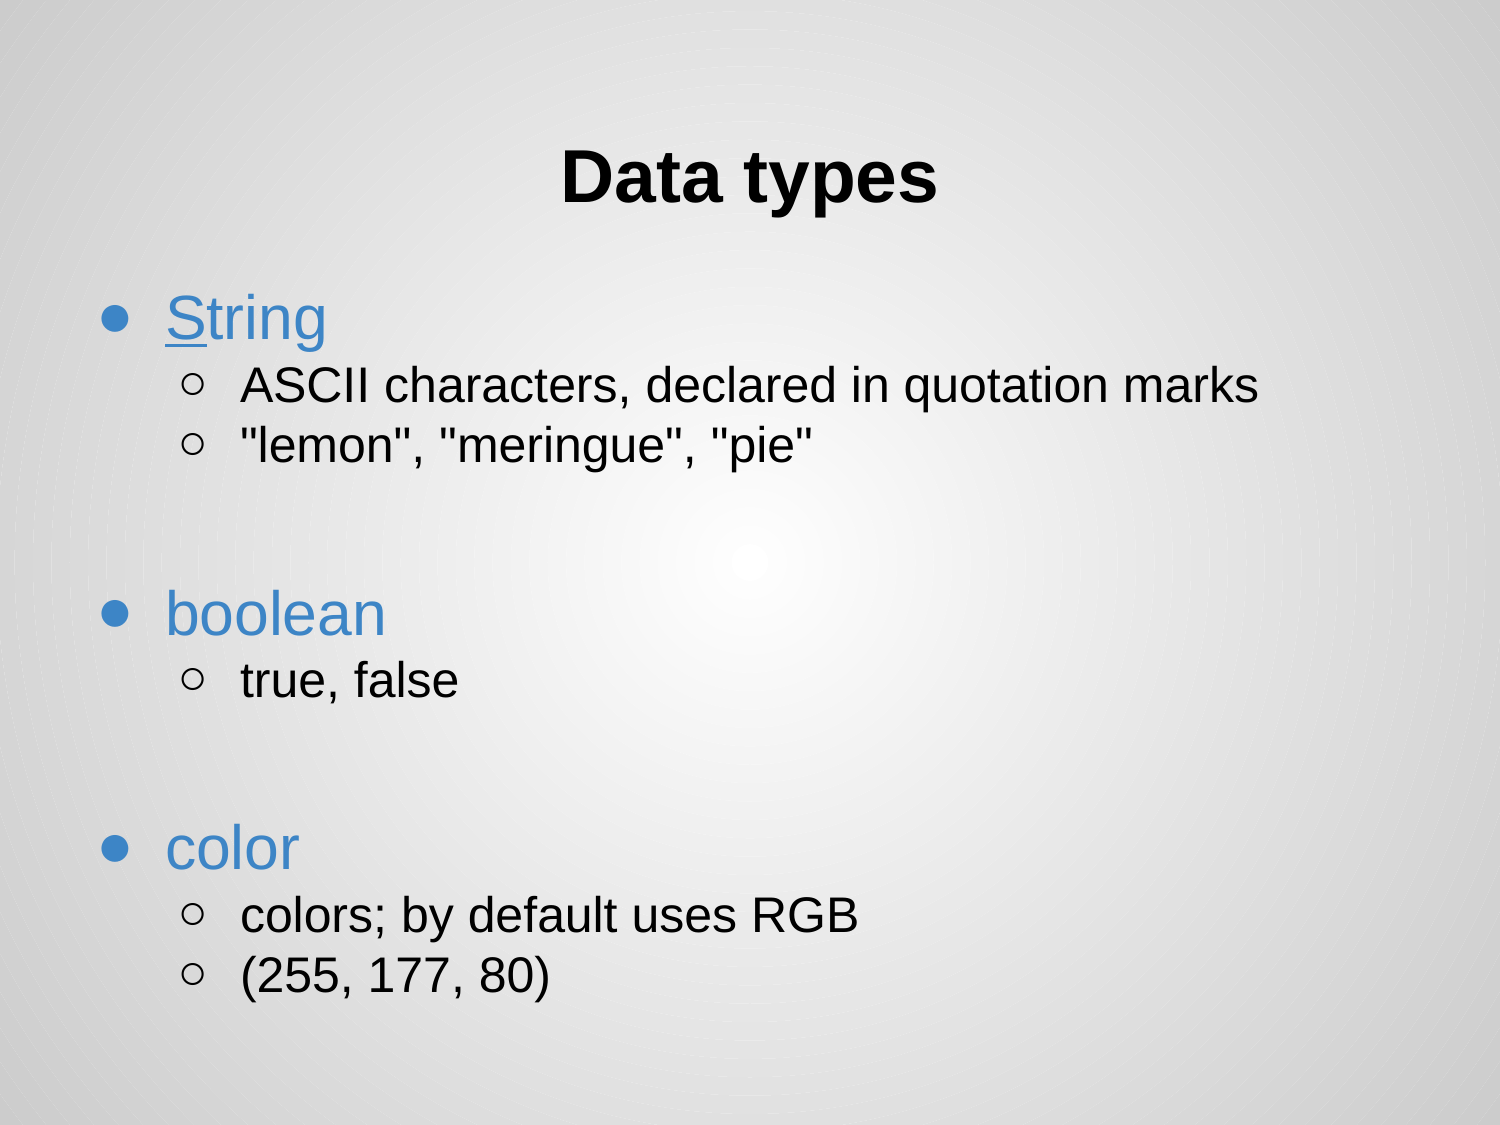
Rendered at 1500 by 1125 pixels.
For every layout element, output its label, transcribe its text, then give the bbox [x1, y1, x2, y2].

title Data types [75, 45, 1425, 233]
list String ASCII characters, declared in quotation marks "lemon", "meringue", "pie" boolean true, false color colors; by default uses RGB (255, 177, 80) [75, 262, 1425, 1078]
